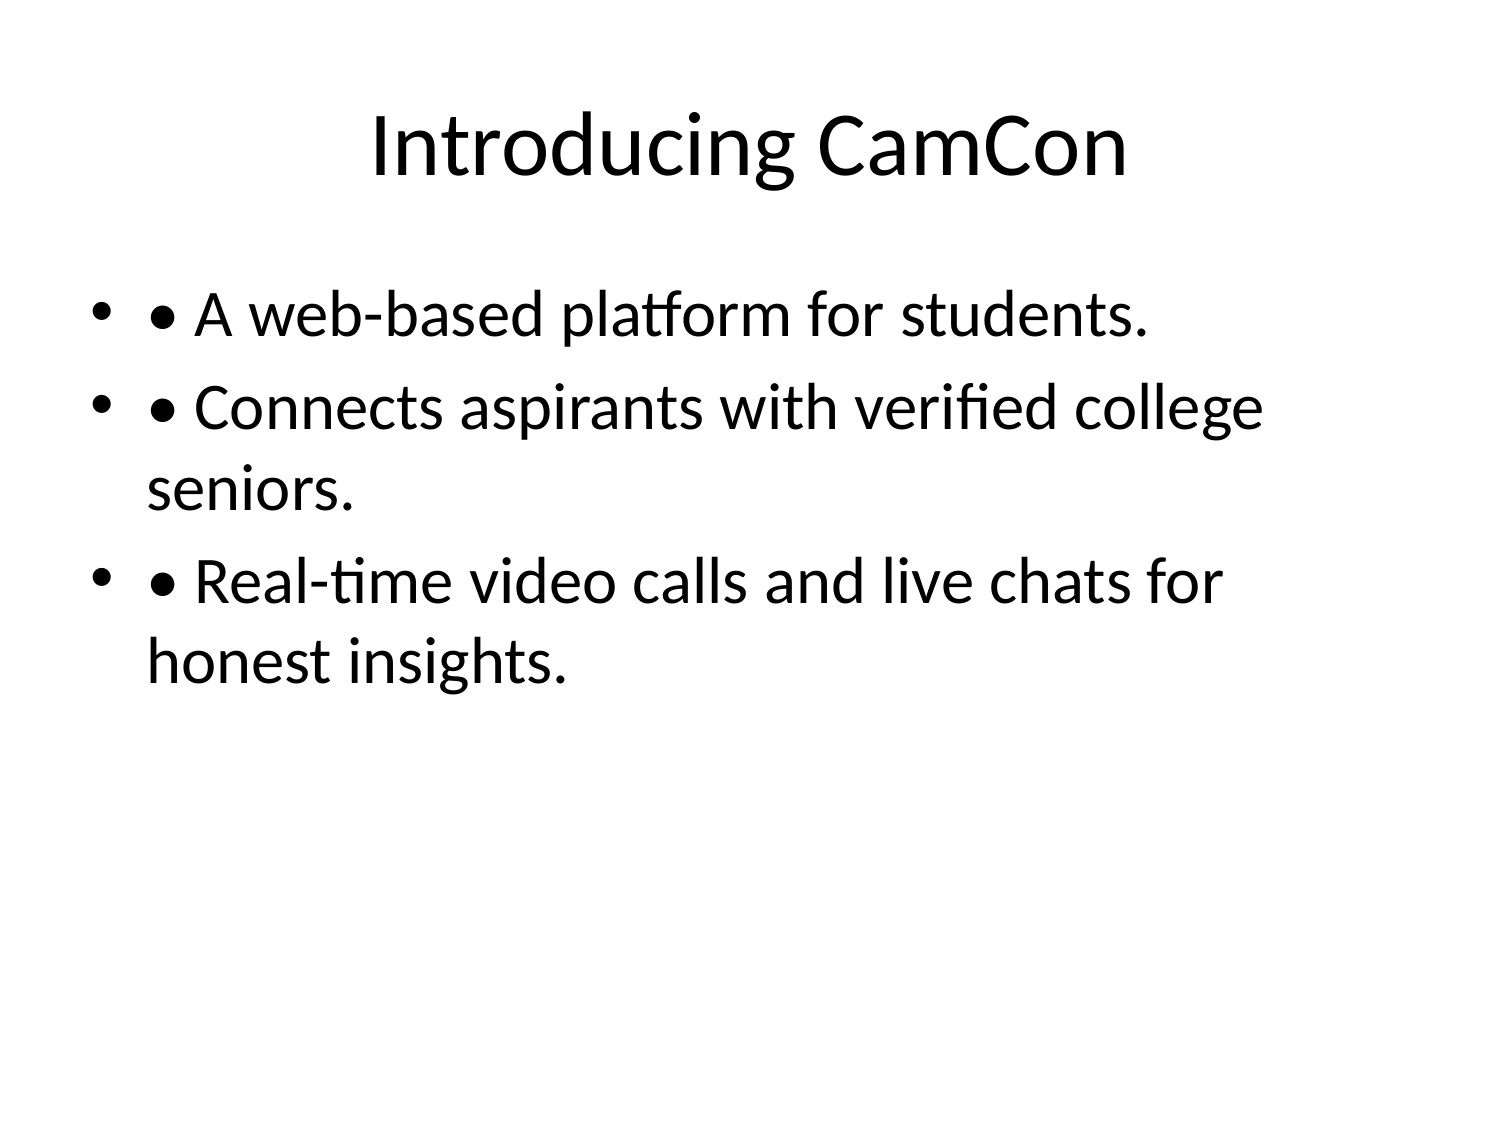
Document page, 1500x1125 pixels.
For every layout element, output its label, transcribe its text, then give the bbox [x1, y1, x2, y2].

title Introducing CamCon [75, 45, 1425, 233]
list • A web-based platform for students. • Connects aspirants with verified college seniors. • Real-time video calls and live chats for honest insights. [75, 262, 1425, 1005]
